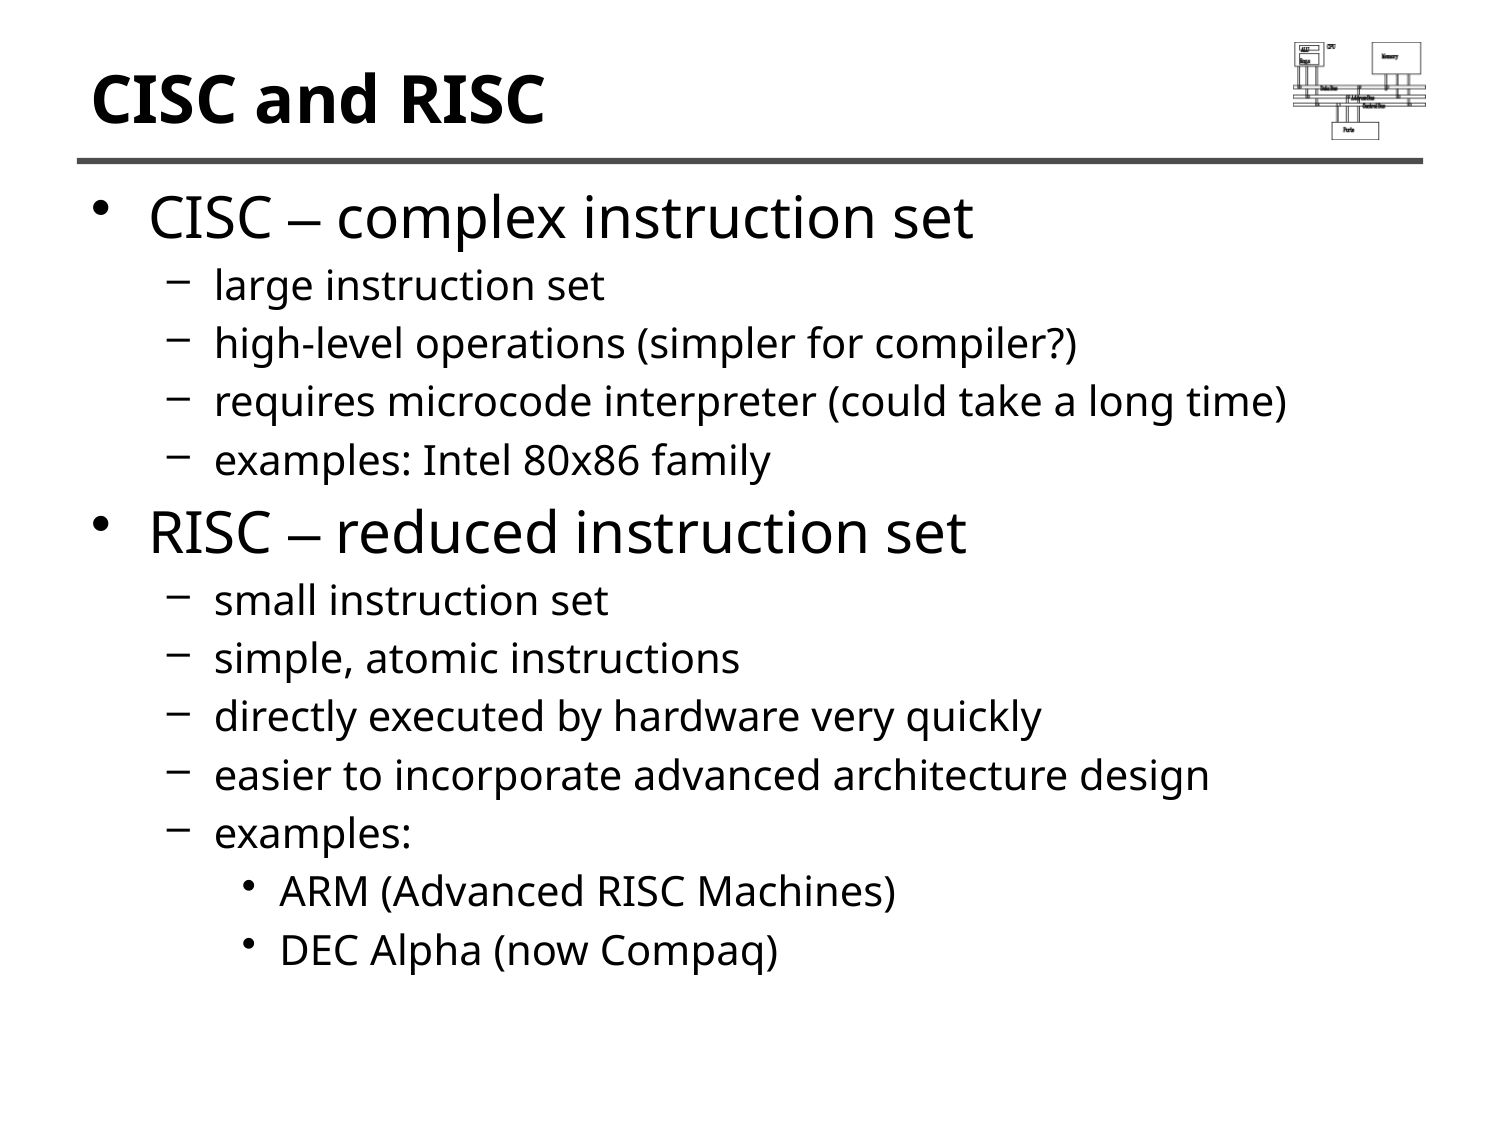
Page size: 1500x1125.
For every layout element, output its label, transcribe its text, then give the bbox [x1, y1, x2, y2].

list CISC – complex instruction set large instruction set high-level operations (simpler for compiler?) requires microcode interpreter (could take a long time) examples: Intel 80x86 family RISC – reduced instruction set small instruction set simple, atomic instructions directly executed by hardware very quickly easier to incorporate advanced architecture design examples: ARM (Advanced RISC Machines) DEC Alpha (now Compaq) [76, 172, 1424, 1095]
picture [1293, 42, 1430, 140]
title CISC and RISC [74, 44, 1426, 150]
